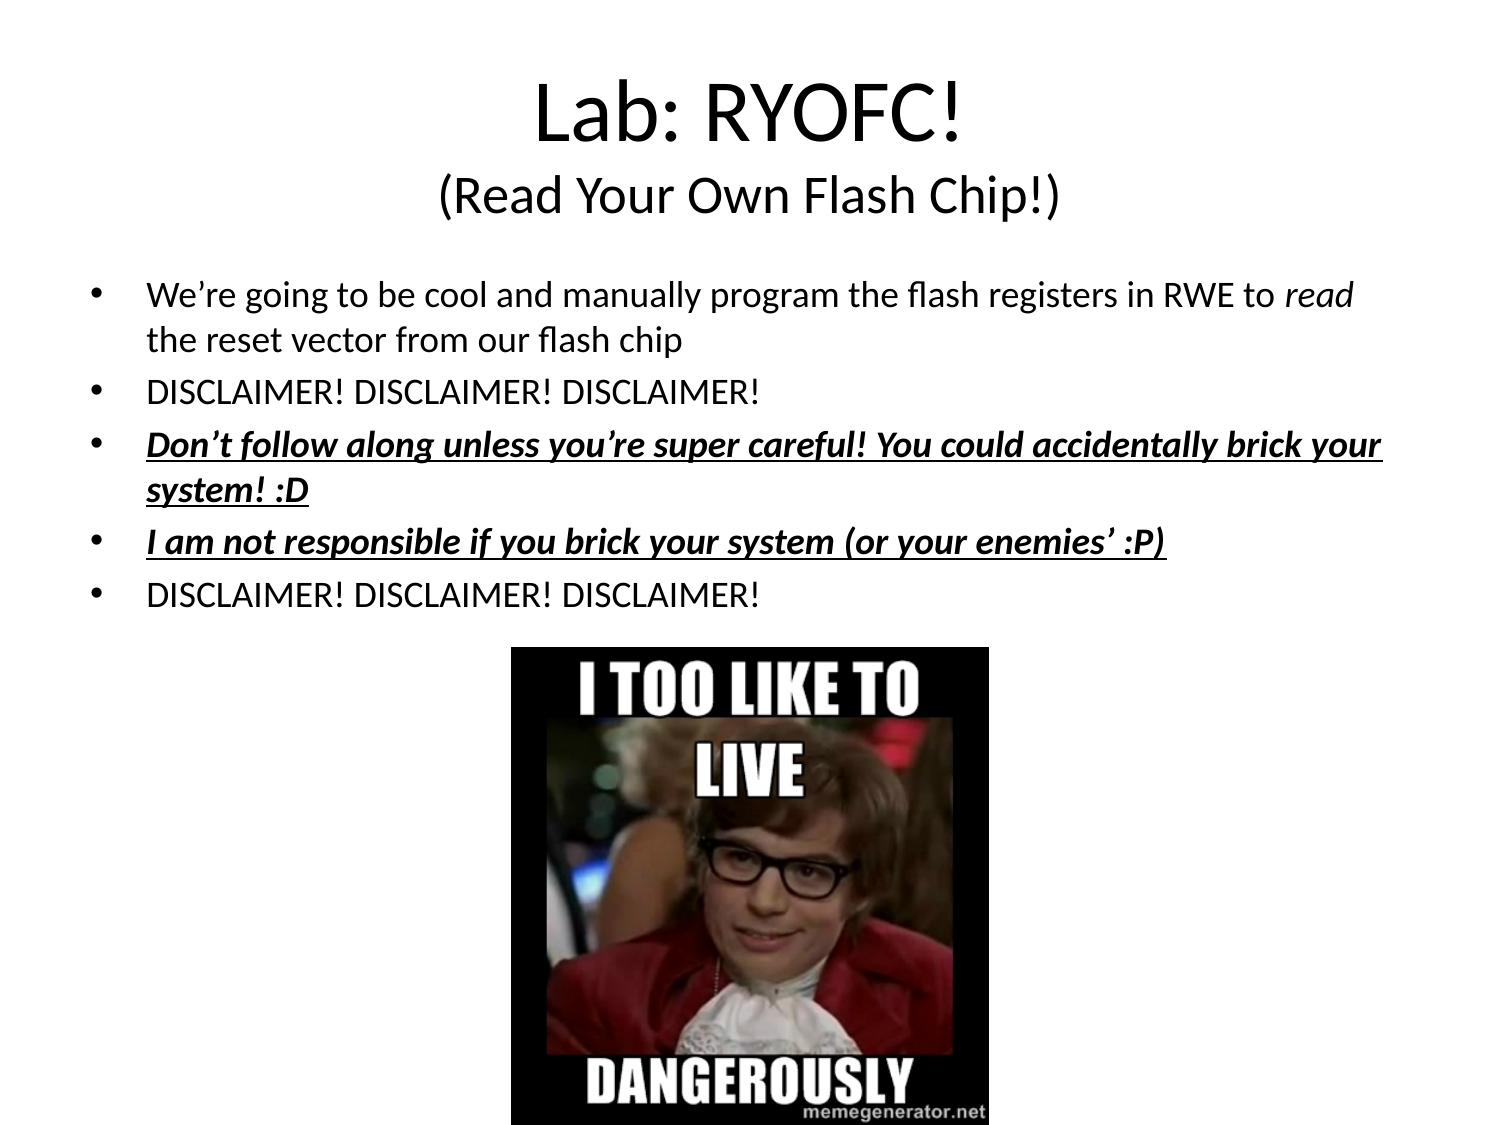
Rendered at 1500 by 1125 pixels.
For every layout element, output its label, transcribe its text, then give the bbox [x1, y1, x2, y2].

picture [510, 647, 989, 1125]
title Lab: RYOFC! (Read Your Own Flash Chip!) [75, 45, 1425, 233]
list We’re going to be cool and manually program the flash registers in RWE to read the reset vector from our flash chip DISCLAIMER! DISCLAIMER! DISCLAIMER! Don’t follow along unless you’re super careful! You could accidentally brick your system! :D I am not responsible if you brick your system (or your enemies’ :P) DISCLAIMER! DISCLAIMER! DISCLAIMER! [75, 262, 1425, 1005]
